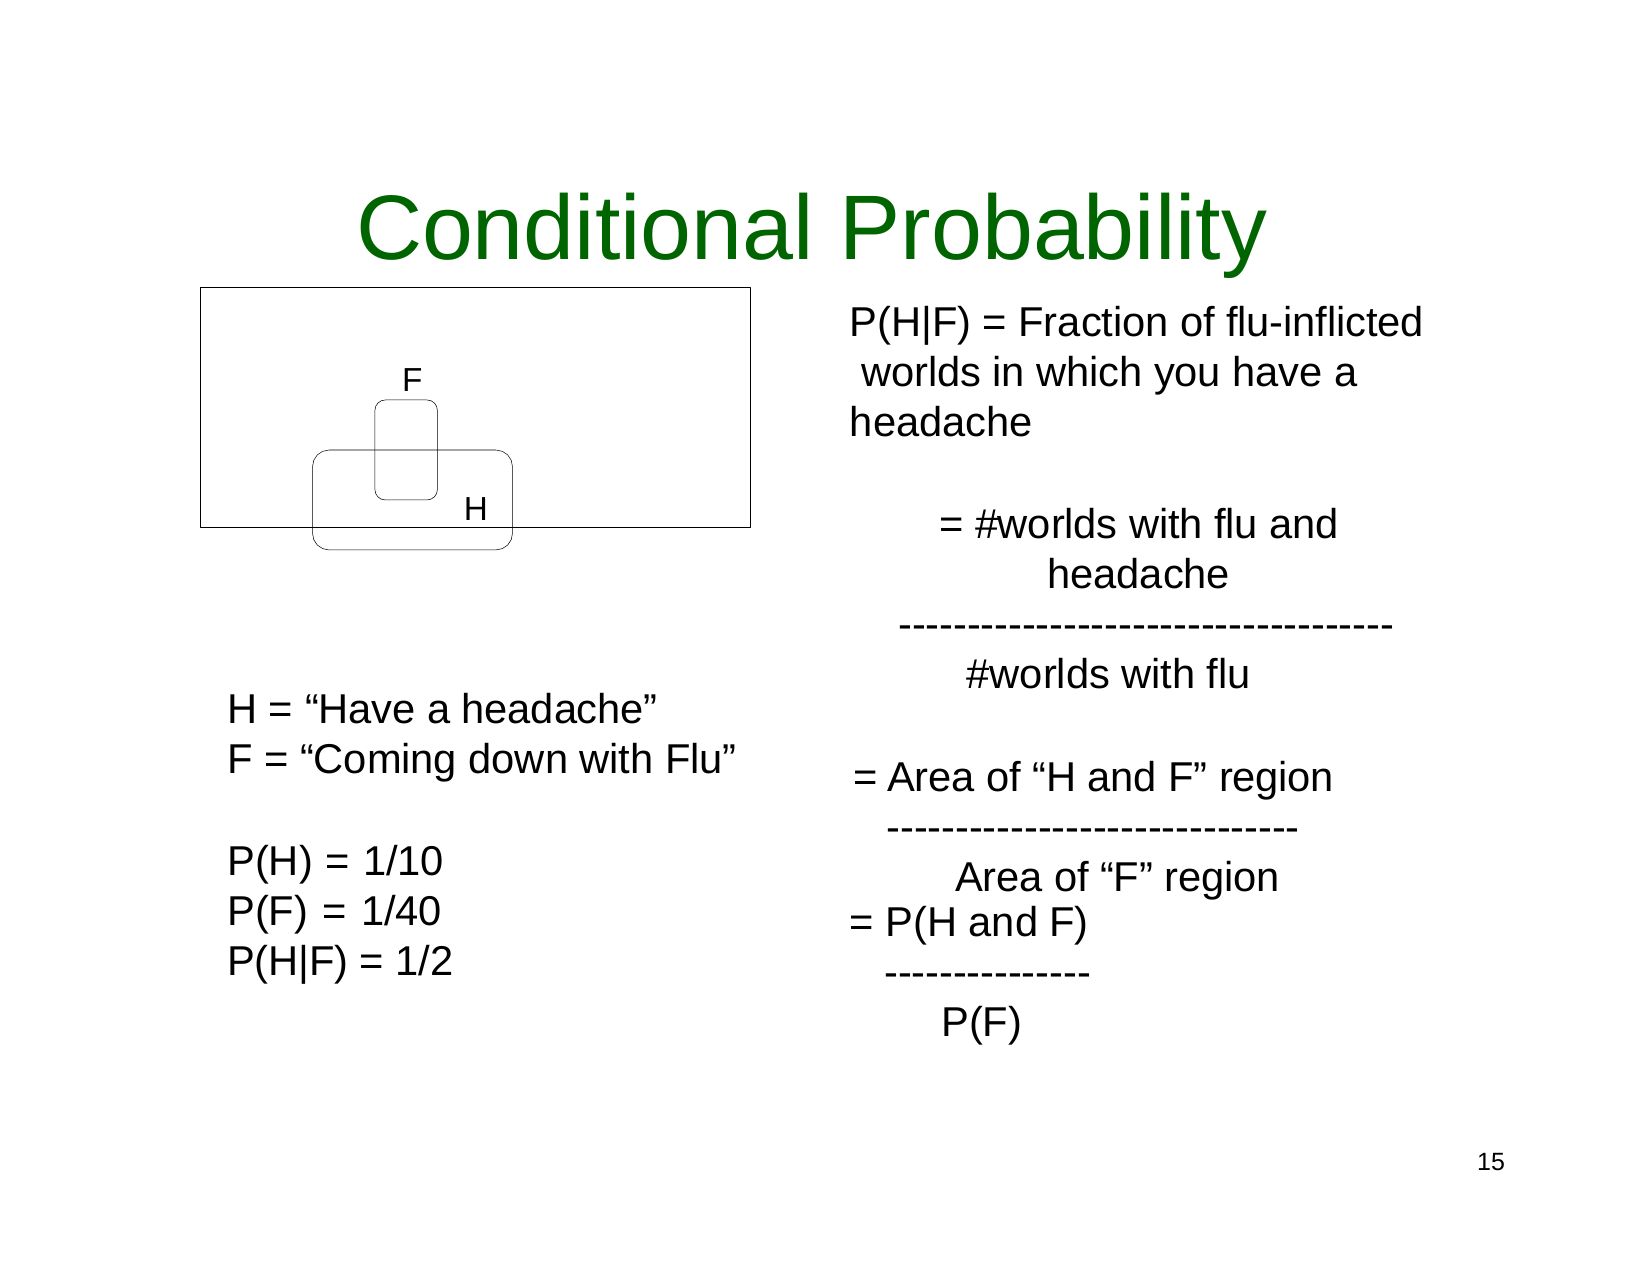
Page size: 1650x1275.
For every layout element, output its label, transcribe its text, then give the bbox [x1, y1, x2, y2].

slide_number 21 [1472, 1146, 1510, 1275]
text_box = P(H and F) --------------- P(F) [847, 893, 1094, 1046]
text_box [312, 528, 513, 550]
text_box H = “Have a headache” F = “Coming down with Flu” P(H) = 1/10 P(F) = 1/40 P(H|F) = 1/2 [225, 679, 741, 984]
text_box F H [200, 287, 750, 528]
text_box P(H|F) = Fraction of flu-inflicted worlds in which you have a headache = #worlds with flu and headache ------------------------------------ #worlds with flu = Area of “H and F” region ------------------------------ Area of “F” region [847, 292, 1448, 900]
title Conditional Probability [354, 165, 1271, 381]
